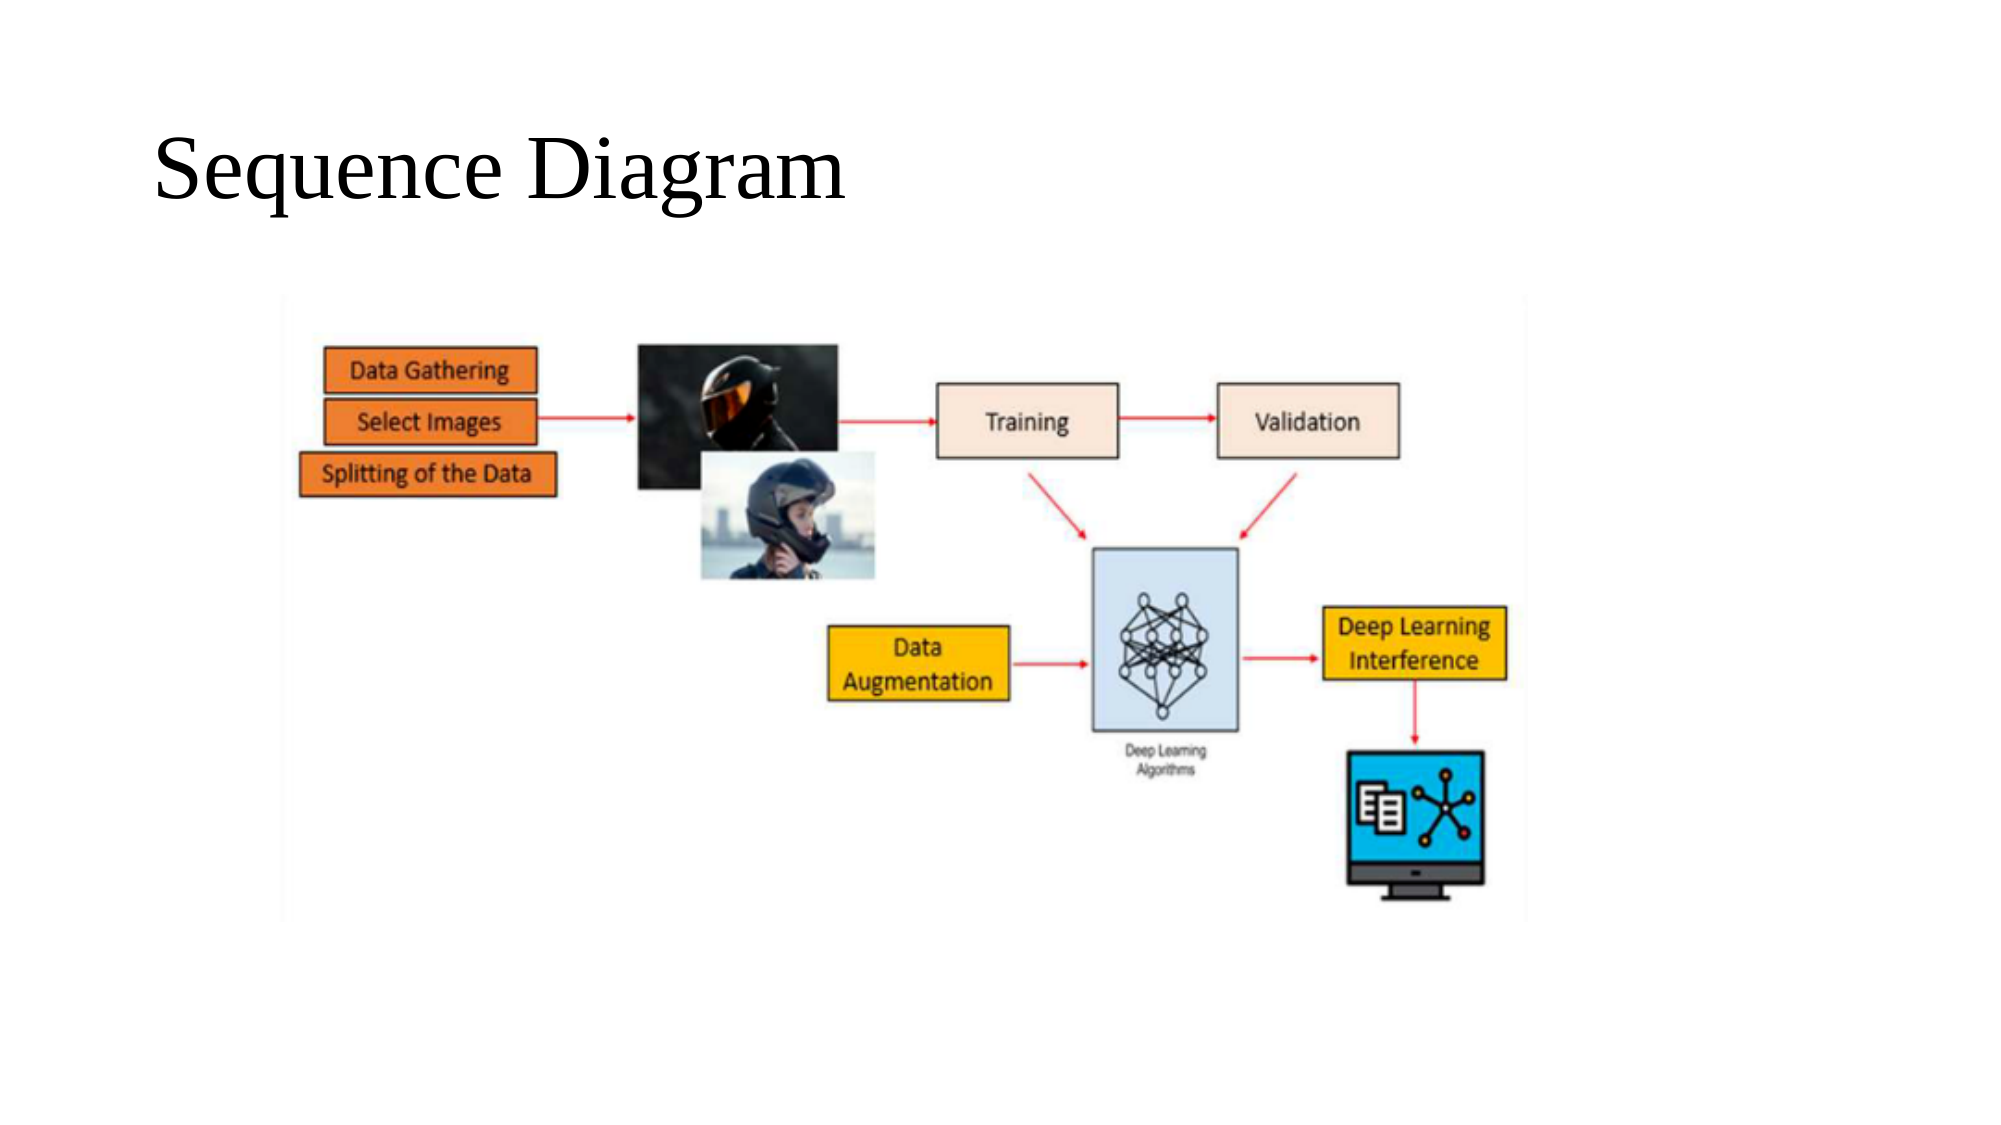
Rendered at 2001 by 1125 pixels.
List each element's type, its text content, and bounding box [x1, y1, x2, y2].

title Sequence Diagram [137, 59, 1863, 278]
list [278, 293, 1528, 922]
